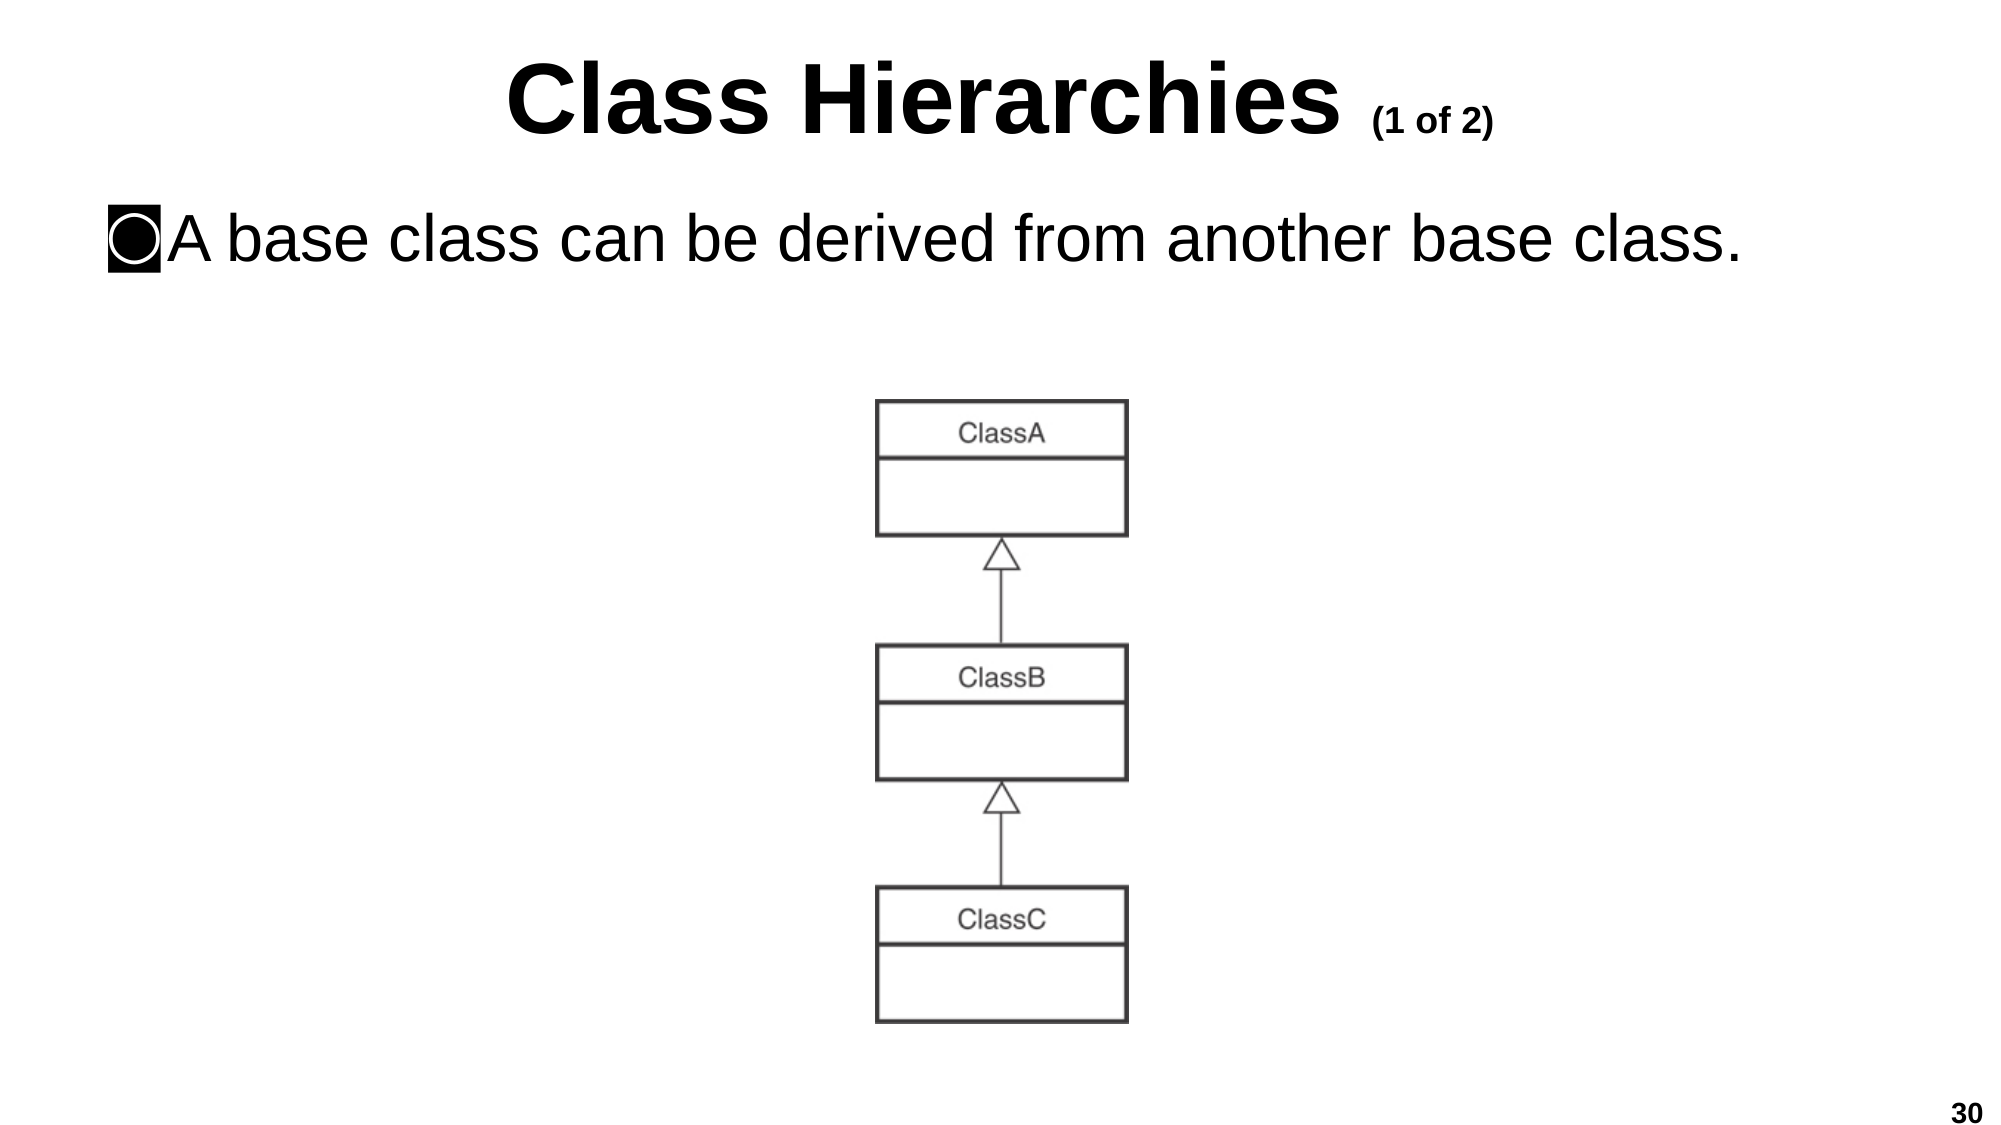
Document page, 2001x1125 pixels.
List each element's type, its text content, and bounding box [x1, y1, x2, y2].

title Class Hierarchies (1 of 2) [0, 0, 2000, 188]
slide_number 30 [1912, 1099, 1999, 1124]
list A base class can be derived from another base class. [87, 187, 2000, 1100]
picture [874, 399, 1129, 1025]
